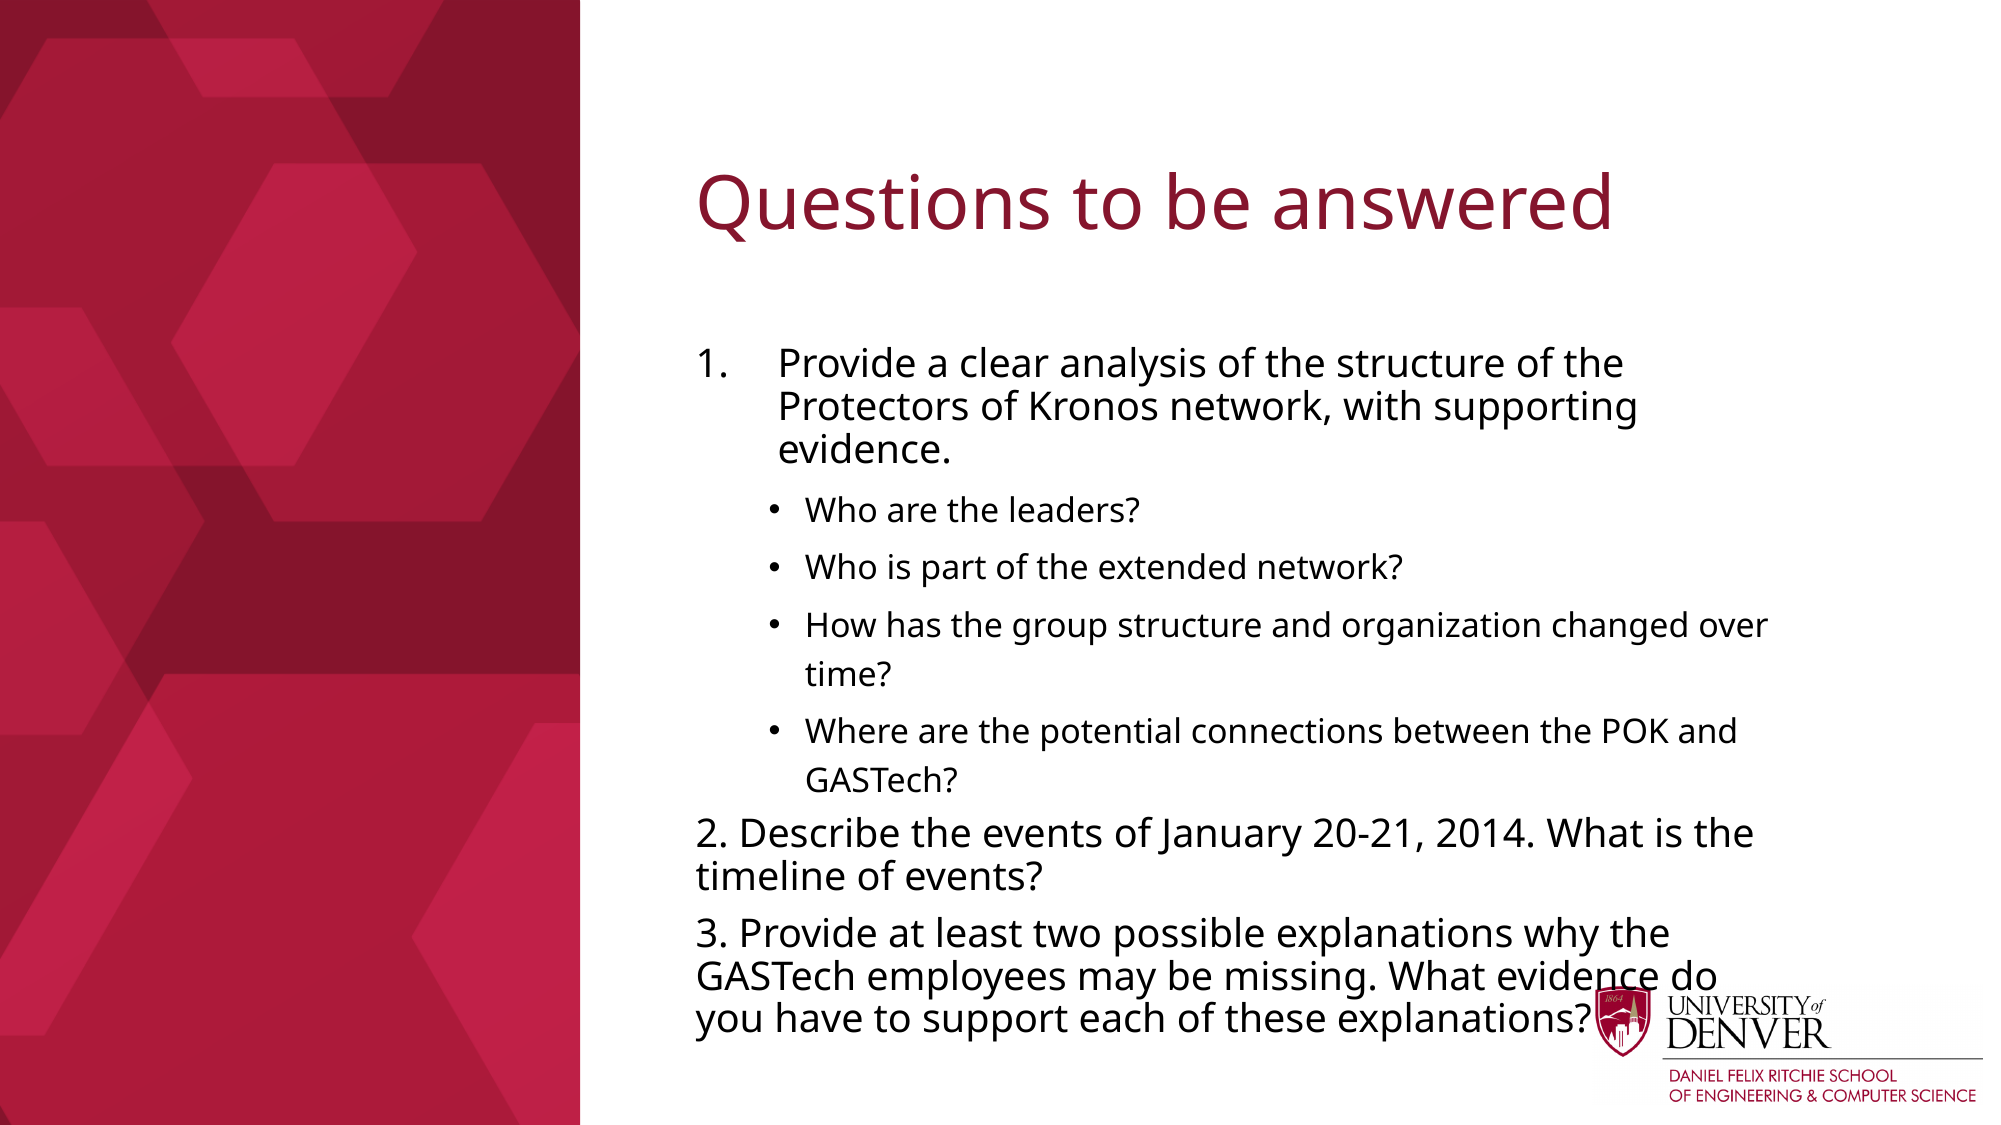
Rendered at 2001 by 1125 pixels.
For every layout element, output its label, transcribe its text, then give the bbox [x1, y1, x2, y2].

picture [1592, 984, 1983, 1105]
list Provide a clear analysis of the structure of the Protectors of Kronos network, with supporting evidence. Who are the leaders? Who is part of the extended network? How has the group structure and organization changed over time? Where are the potential connections between the POK and GASTech? 2. Describe the events of January 20-21, 2014. What is the timeline of events? 3. Provide at least two possible explanations why the GASTech employees may be missing. What evidence do you have to support each of these explanations? [680, 336, 1802, 1051]
title Questions to be answered [680, 96, 1802, 315]
picture [0, 0, 581, 1125]
